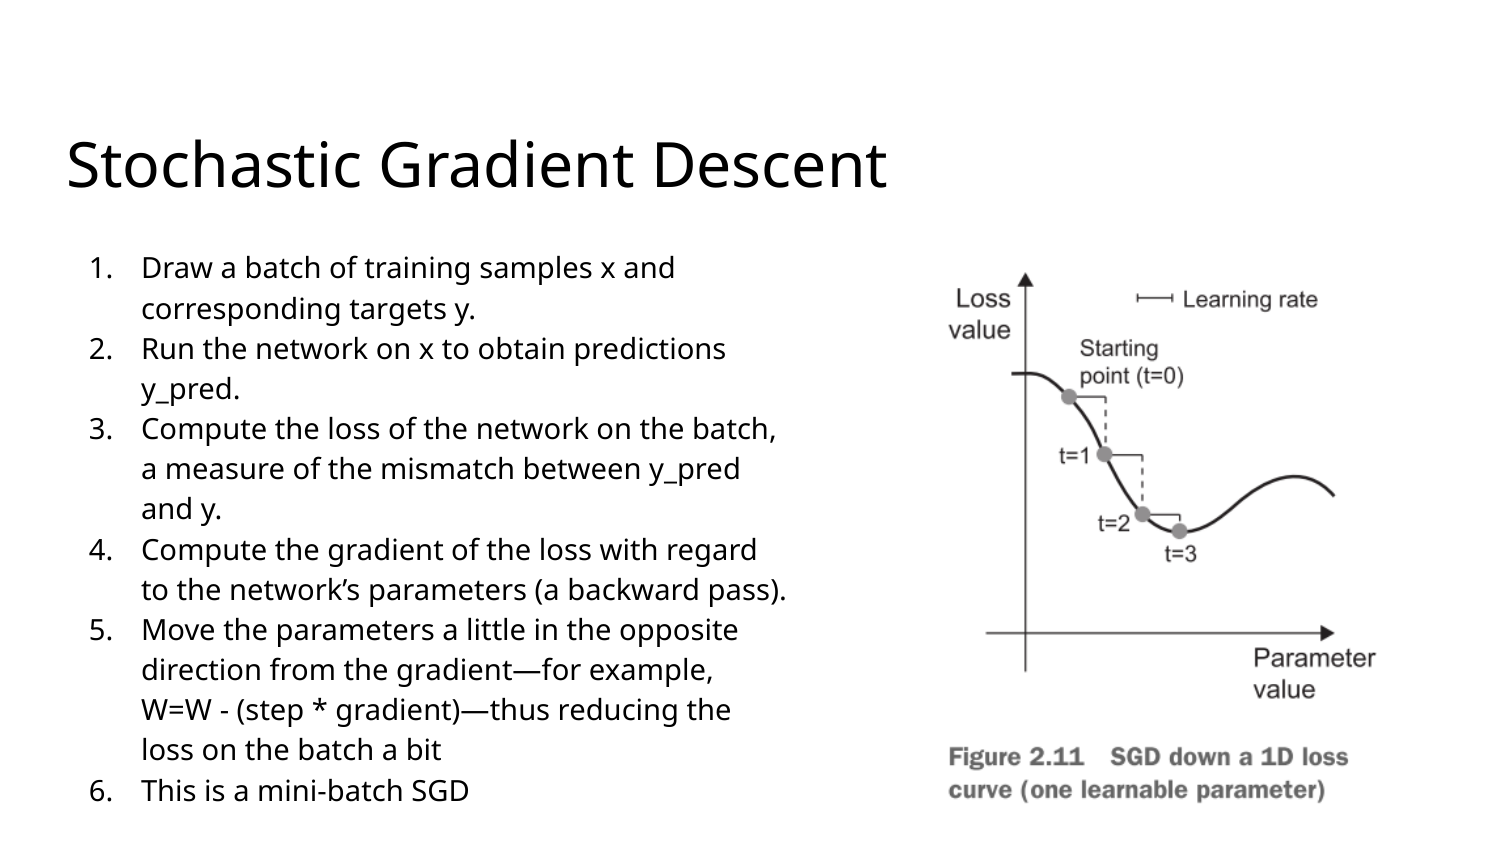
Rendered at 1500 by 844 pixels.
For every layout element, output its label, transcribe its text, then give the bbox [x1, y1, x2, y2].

title Stochastic Gradient Descent [51, 91, 1127, 216]
picture [933, 236, 1390, 816]
list Draw a batch of training samples x and corresponding targets y. Run the network on x to obtain predictions y_pred. Compute the loss of the network on the batch, a measure of the mismatch between y_pred and y. Compute the gradient of the loss with regard to the network’s parameters (a backward pass). Move the parameters a little in the opposite direction from the gradient—for example, W=W - (step * gradient)—thus reducing the loss on the batch a bit This is a mini-batch SGD [51, 229, 808, 822]
